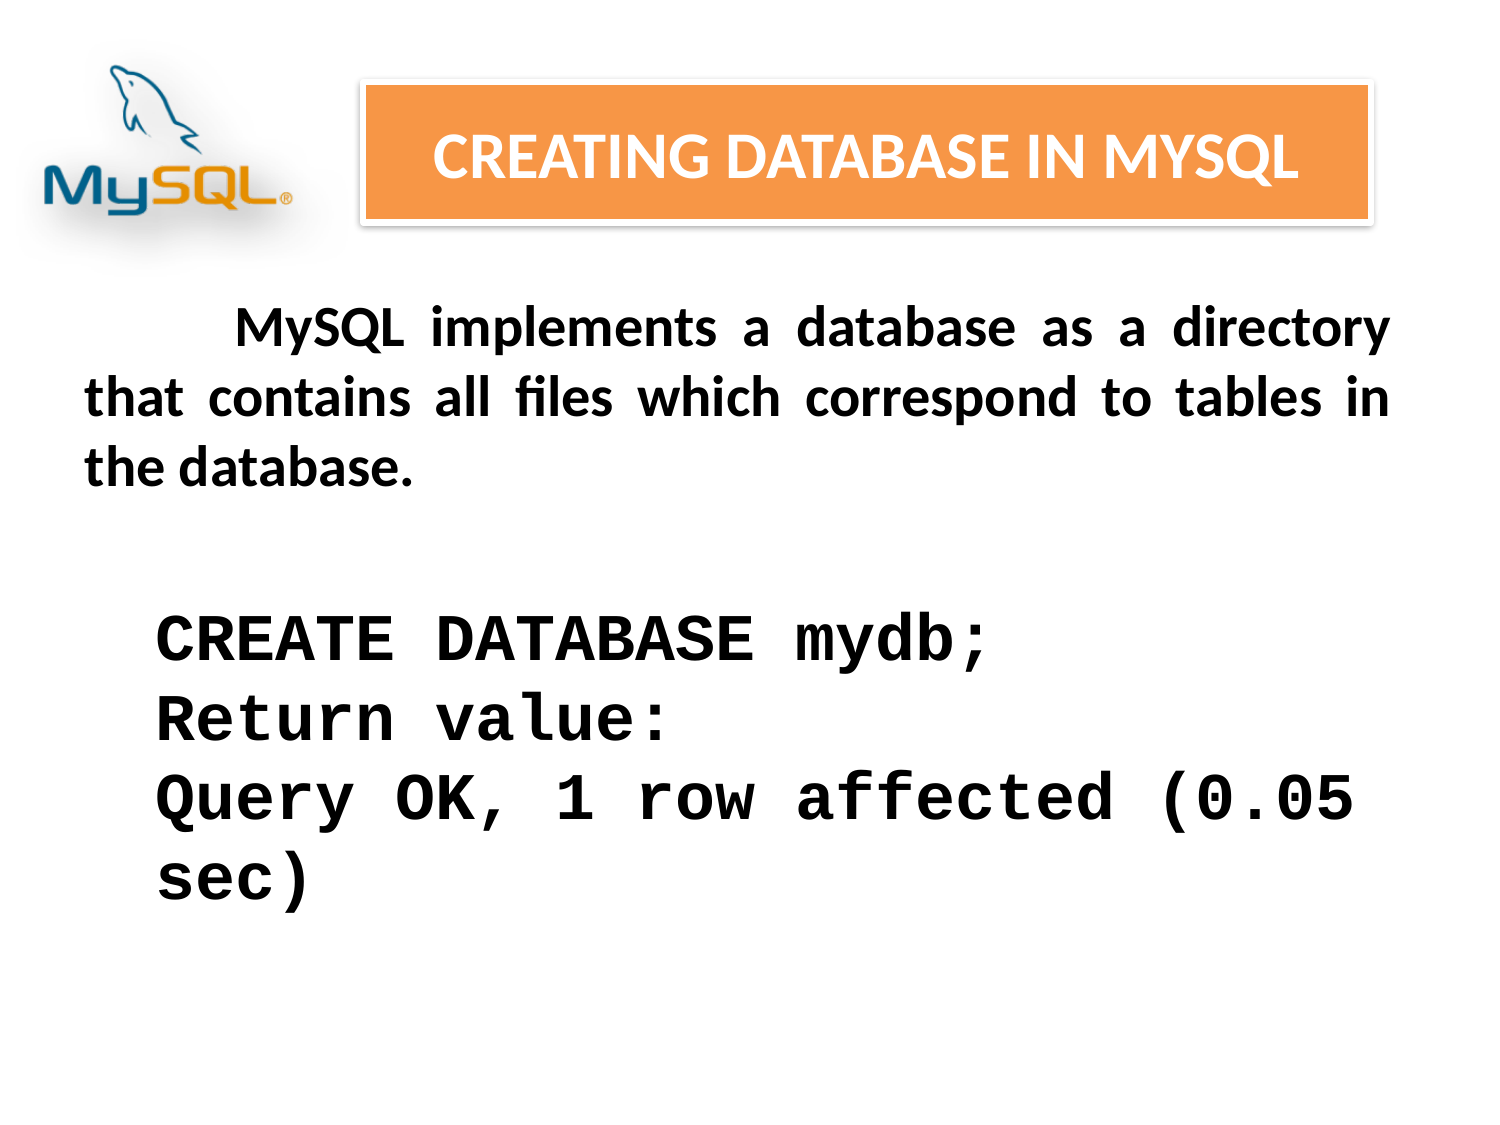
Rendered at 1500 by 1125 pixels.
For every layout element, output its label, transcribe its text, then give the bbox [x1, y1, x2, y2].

picture [34, 58, 302, 223]
text_box MySQL implements a database as a directory that contains all files which correspond to tables in the database. [70, 281, 1407, 506]
text_box CREATING DATABASE IN MYSQL [360, 79, 1374, 226]
text_box CREATE DATABASE mydb; Return value: Query OK, 1 row affected (0.05 sec) [140, 585, 1371, 921]
